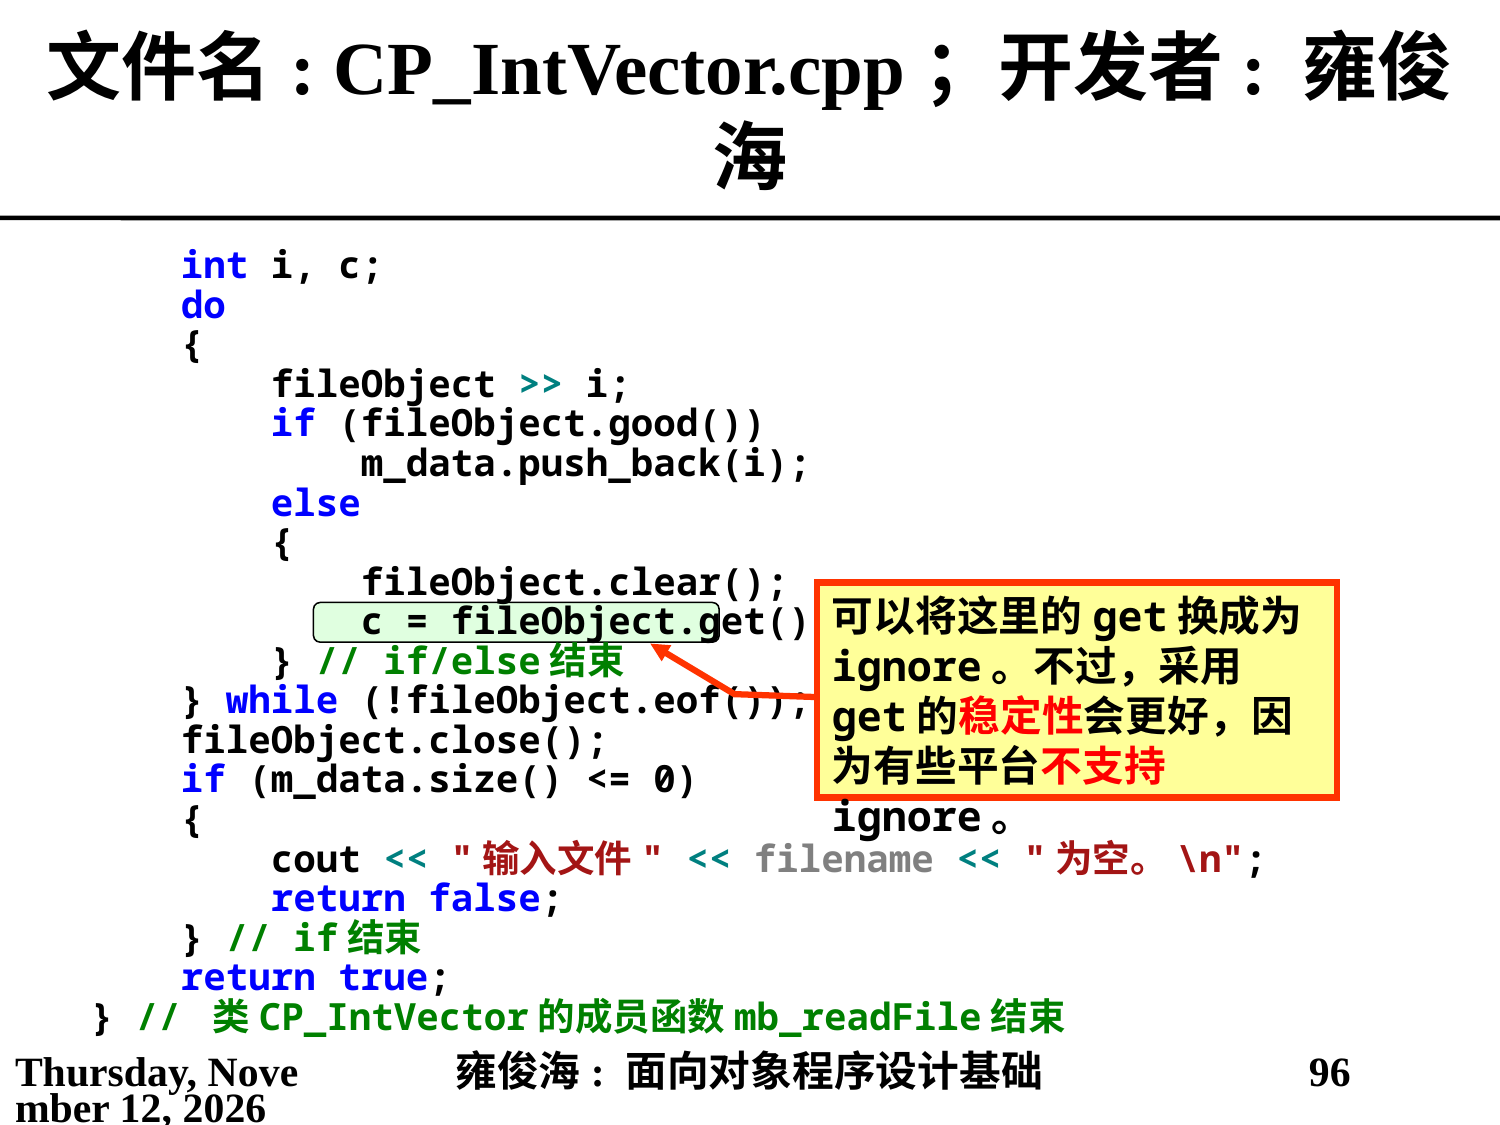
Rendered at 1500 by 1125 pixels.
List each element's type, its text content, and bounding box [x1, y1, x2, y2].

footer 雍俊海: 面向对象程序设计基础 [337, 1042, 1161, 1103]
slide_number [0, 1042, 337, 1103]
text_box 可以将这里的get换成为ignore。不过，采用get的稳定性会更好，因为有些平台不支持ignore。 [650, 582, 1338, 798]
title 文件名: CP_IntVector.cpp；开发者: 雍俊海 [0, 0, 1500, 217]
list int i, c; do { fileObject >> i; if (fileObject.good()) m_data.push_back(i); else { fileObject.clear(); c = fileObject.get(); } // if/else结束 } while (!fileObject.eof()); fileObject.close(); if (m_data.size() <= 0) { cout << "输入文件" << filename << "为空。\n"; return false; } // if结束 return true; } // 类CP_IntVector的成员函数mb_readFile结束 [75, 239, 1425, 1042]
slide_number 96 [1161, 1042, 1499, 1103]
